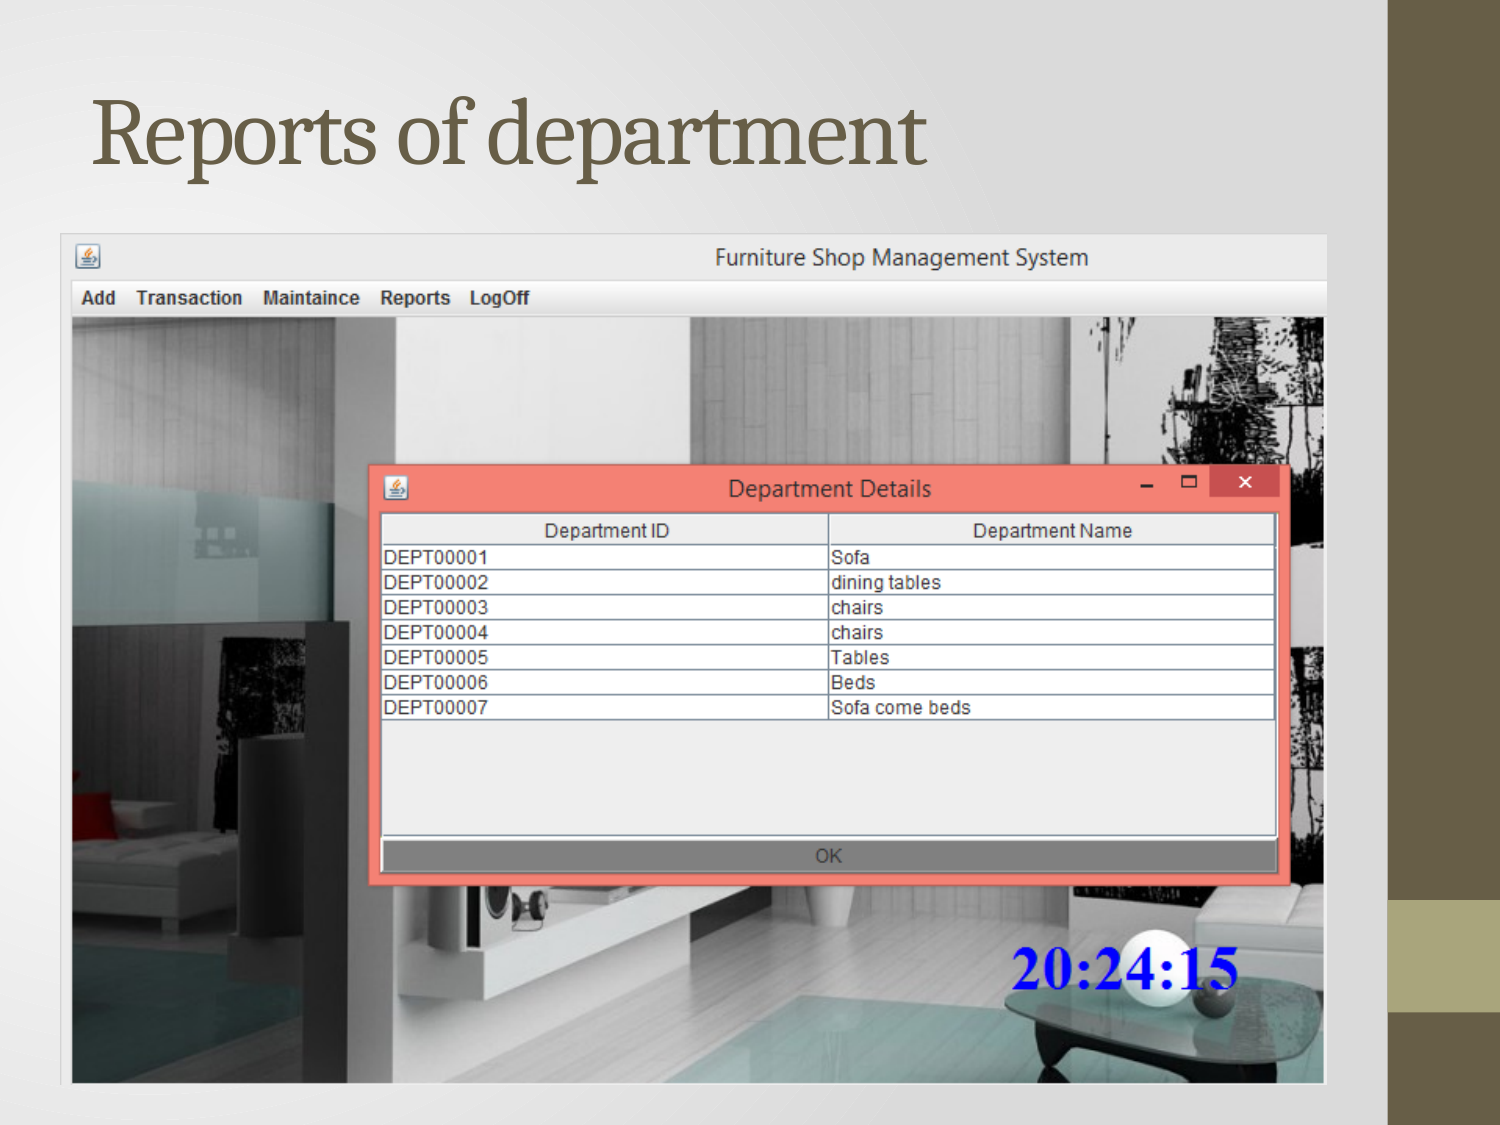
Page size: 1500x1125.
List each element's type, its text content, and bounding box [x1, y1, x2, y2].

picture [60, 232, 1328, 1086]
title Reports of department [75, 45, 1325, 209]
